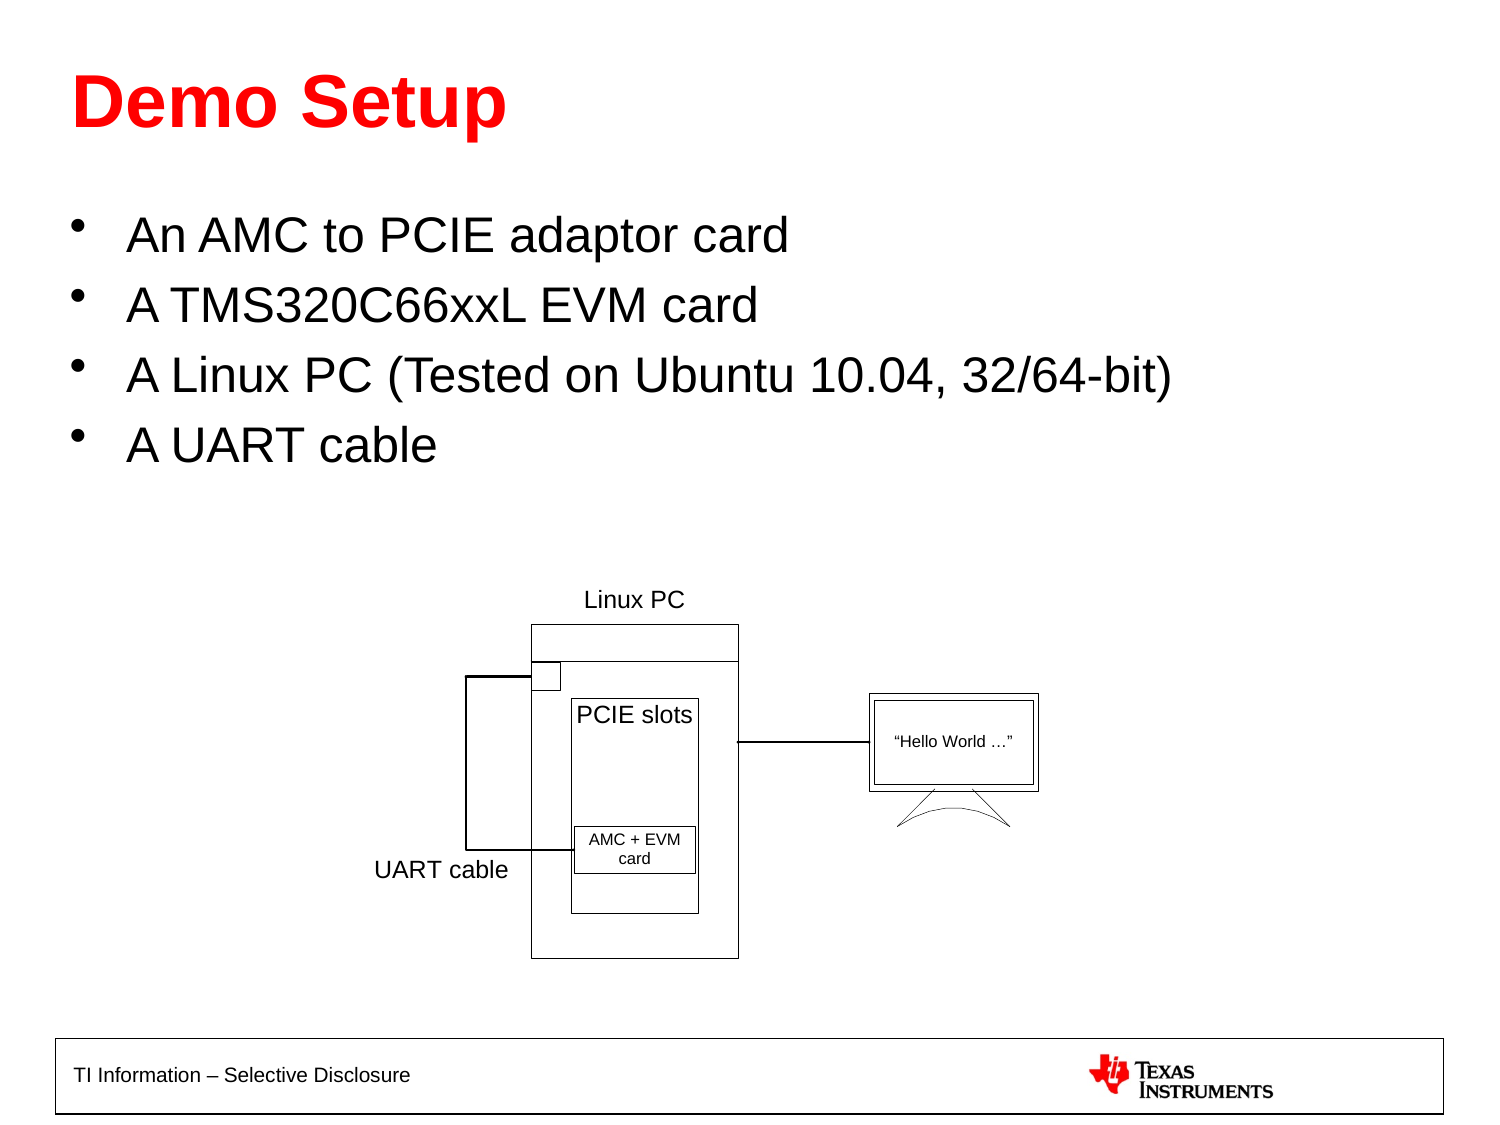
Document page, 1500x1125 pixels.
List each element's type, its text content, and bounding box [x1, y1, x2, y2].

title Demo Setup [56, 0, 1444, 196]
picture [1087, 1052, 1274, 1099]
list An AMC to PCIE adaptor card A TMS320C66xxL EVM card A Linux PC (Tested on Ubuntu 10.04, 32/64-bit) A UART cable [54, 194, 1387, 509]
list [371, 580, 1041, 961]
